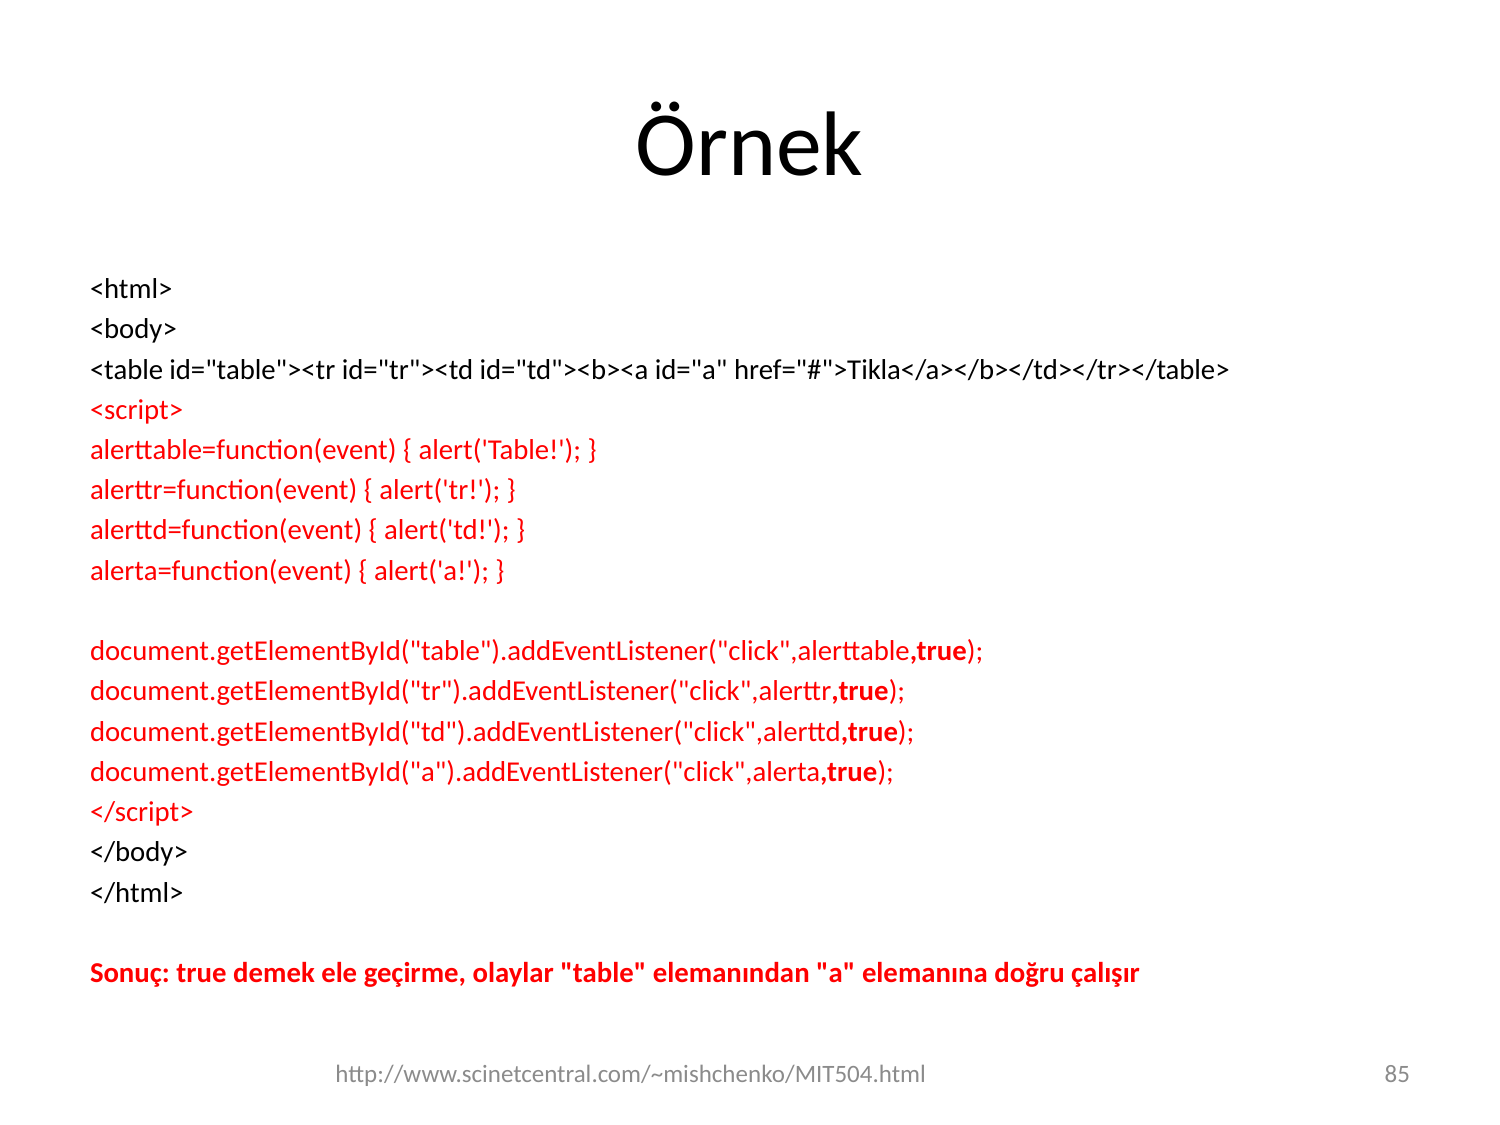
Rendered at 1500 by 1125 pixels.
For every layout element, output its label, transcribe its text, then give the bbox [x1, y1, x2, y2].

title Örnek [75, 45, 1425, 233]
footer http://www.scinetcentral.com/~mishchenko/MIT504.html [275, 1042, 988, 1103]
slide_number 85 [1074, 1042, 1425, 1103]
list <html> <body> <table id="table"><tr id="tr"><td id="td"><b><a id="a" href="#">Tikla</a></b></td></tr></table> <script> alerttable=function(event) { alert('Table!'); } alerttr=function(event) { alert('tr!'); } alerttd=function(event) { alert('td!'); } alerta=function(event) { alert('a!'); } document.getElementById("table").addEventListener("click",alerttable,true); document.getElementById("tr").addEventListener("click",alerttr,true); document.getElementById("td").addEventListener("click",alerttd,true); document.getElementById("a").addEventListener("click",alerta,true); </script> </body> </html> Sonuç: true demek ele geçirme, olaylar "table" elemanından "a" elemanına doğru çalışır [75, 262, 1475, 1005]
